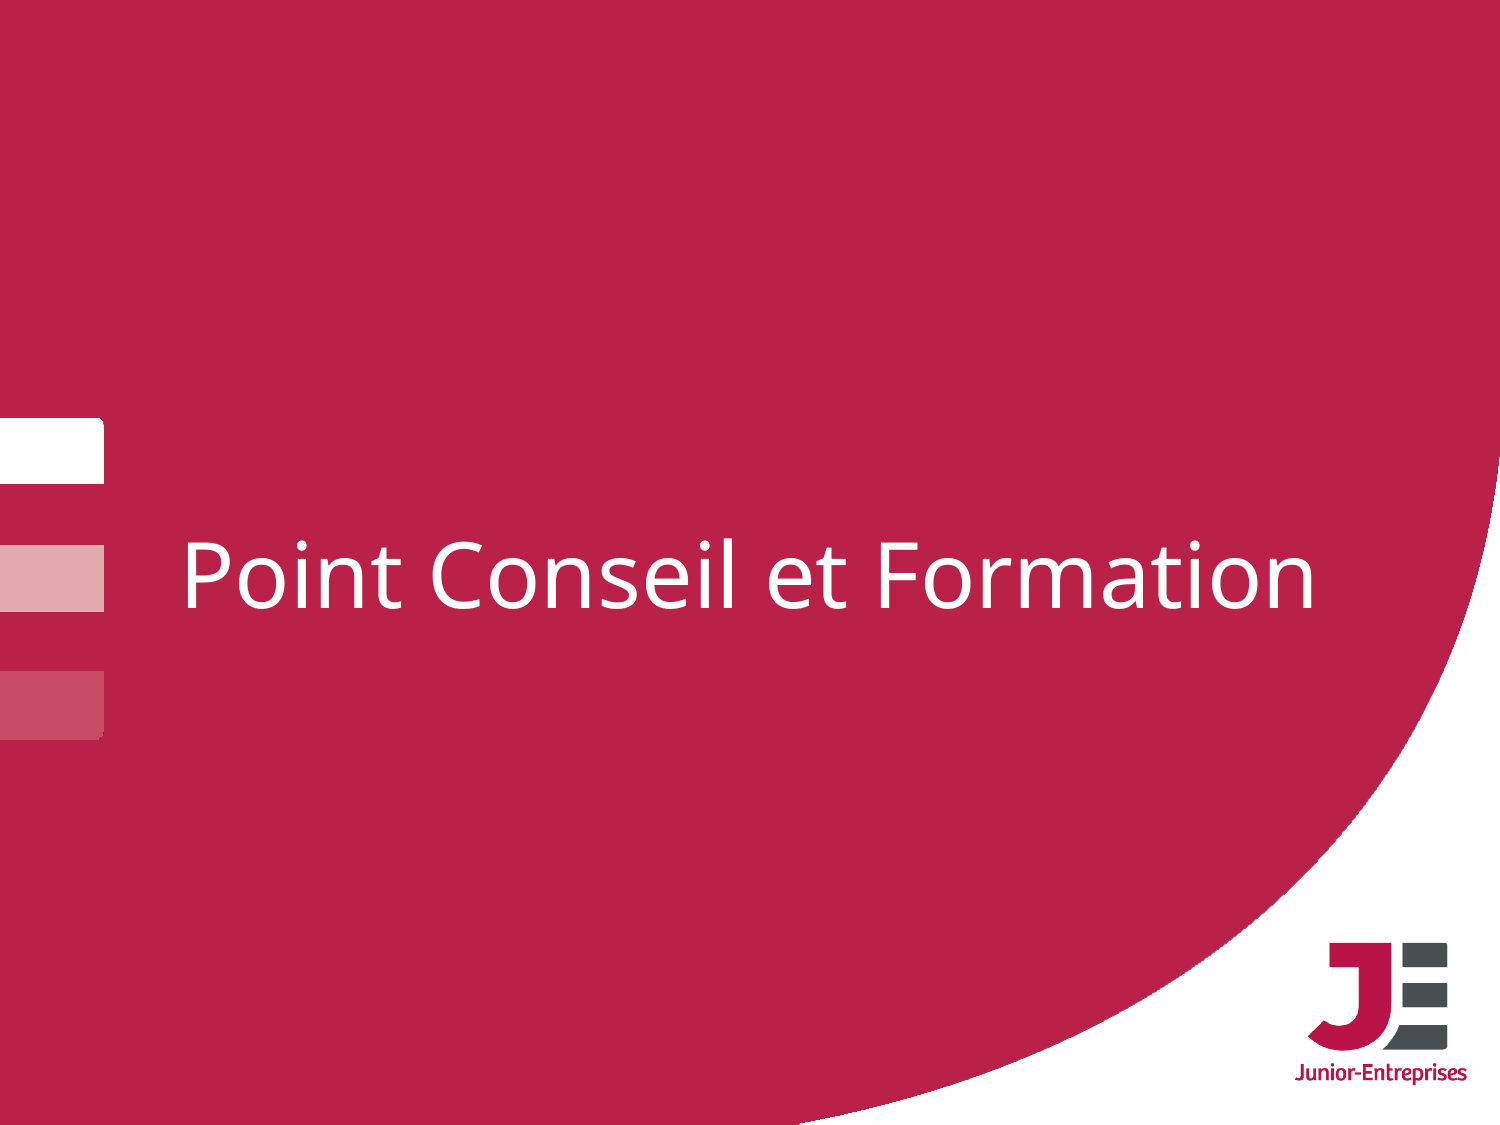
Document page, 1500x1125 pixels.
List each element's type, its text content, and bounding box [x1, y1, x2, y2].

picture [799, 424, 1500, 1125]
title Point Conseil et Formation [103, 418, 1397, 740]
picture [0, 418, 103, 740]
